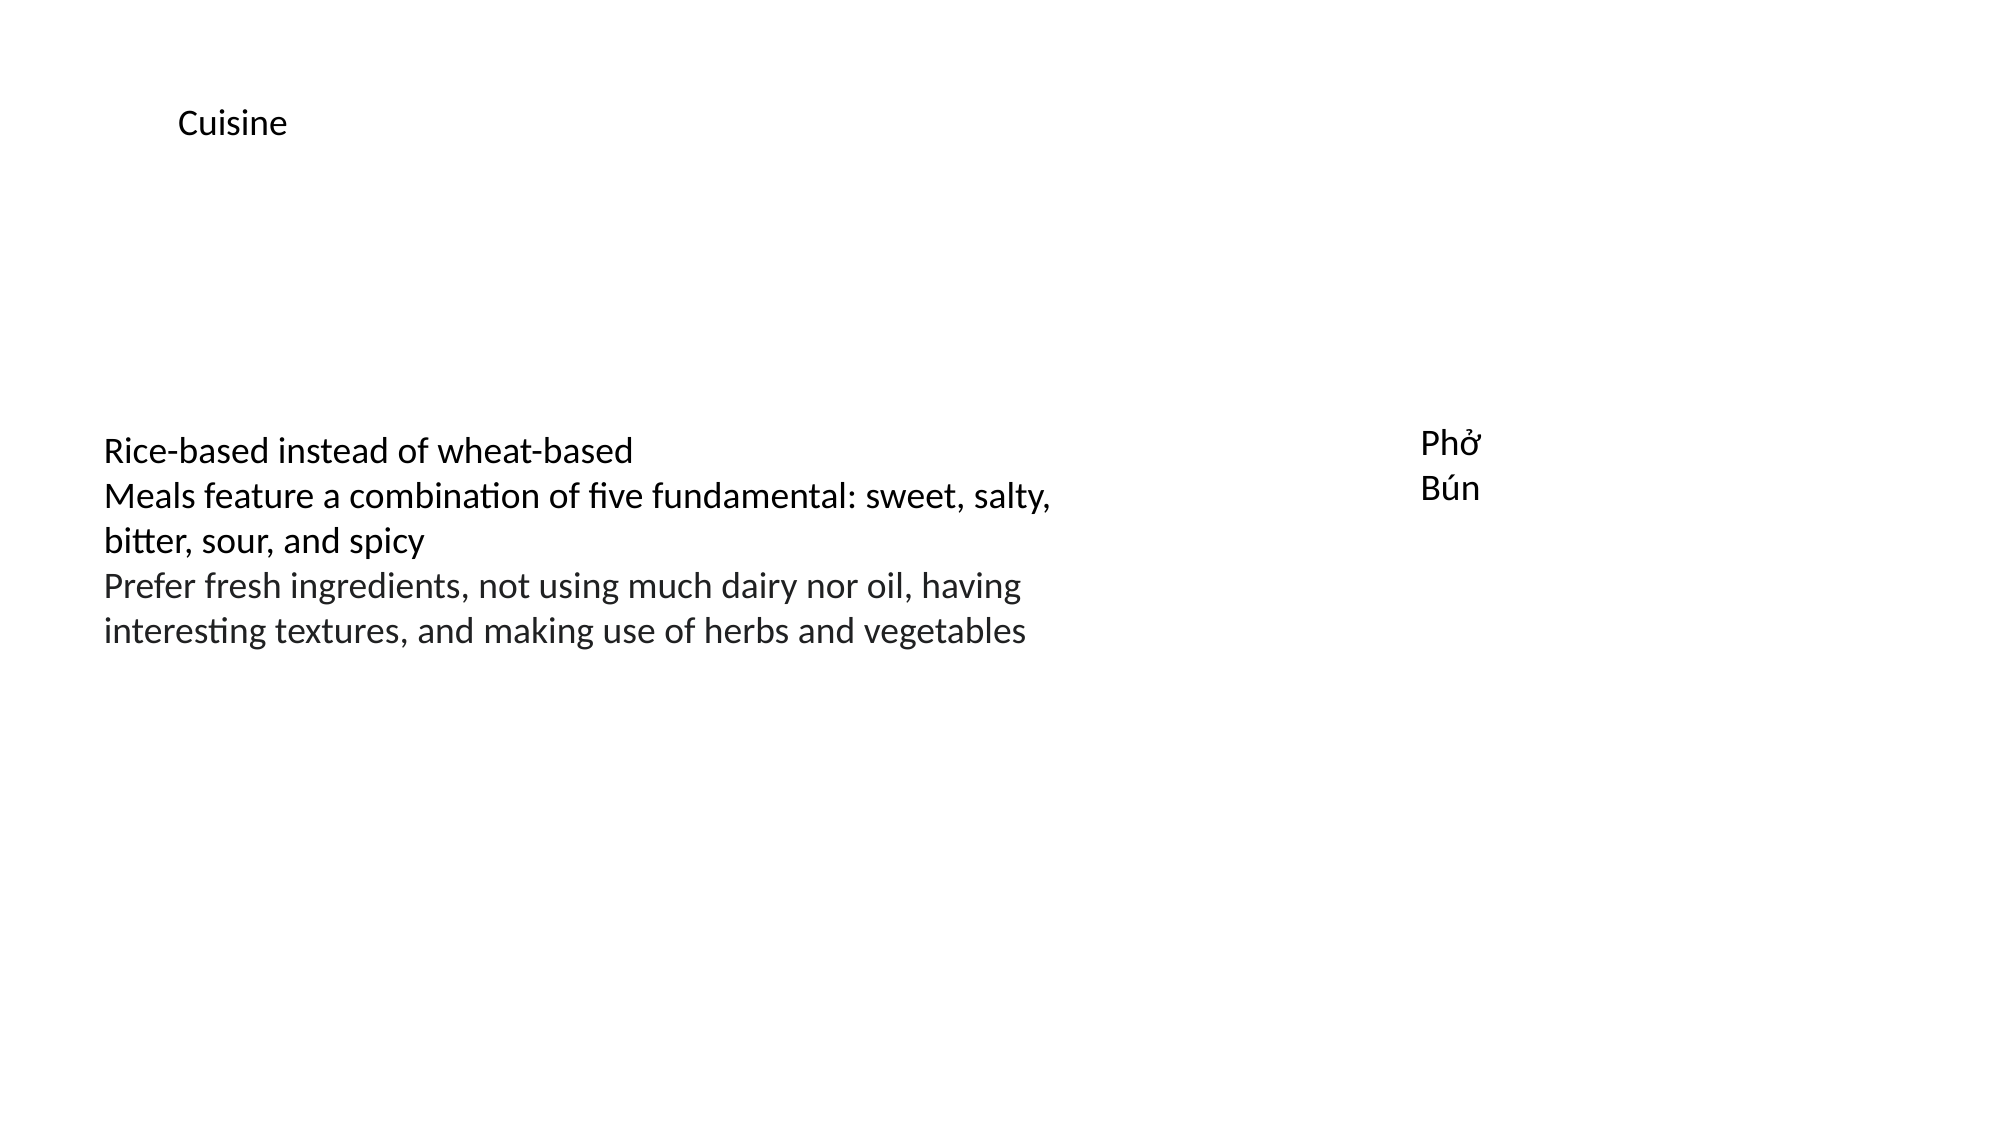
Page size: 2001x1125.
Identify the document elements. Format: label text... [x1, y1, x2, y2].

text_box Phở Bún [1405, 410, 1497, 561]
text_box Rice-based instead of wheat-based Meals feature a combination of five fundamental: sweet, salty, bitter, sour, and spicy Prefer fresh ingredients, not using much dairy nor oil, having interesting textures, and making use of herbs and vegetables [89, 418, 1090, 659]
text_box Cuisine [163, 90, 304, 150]
